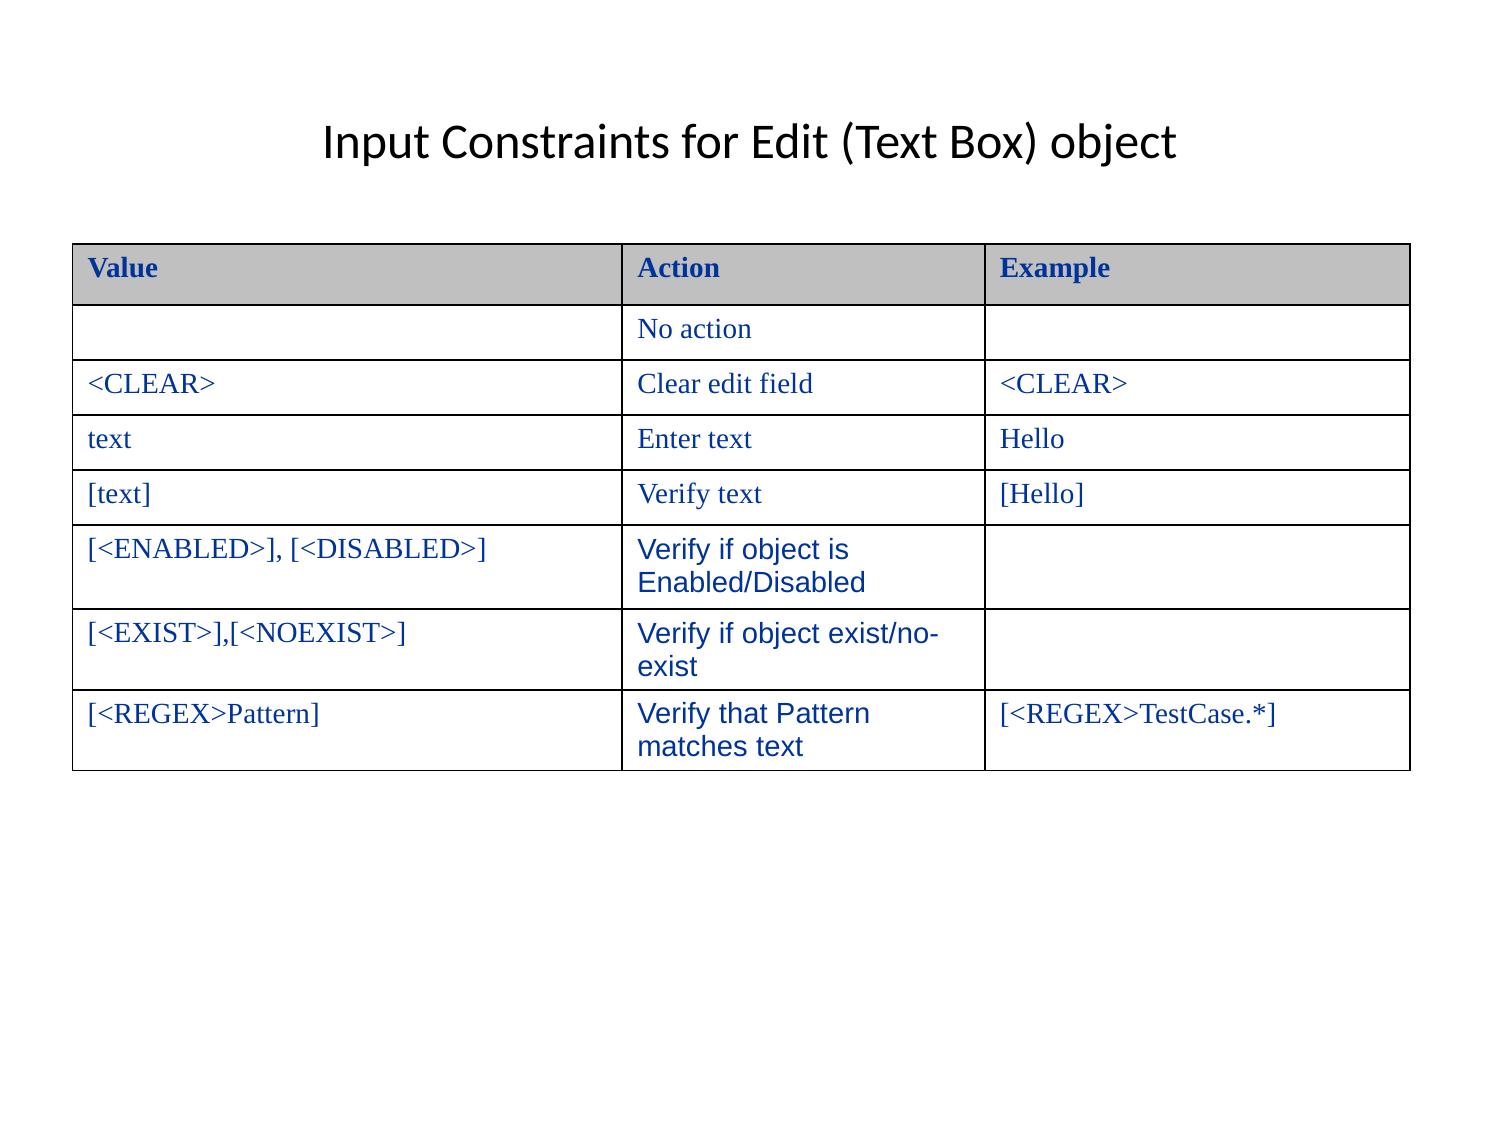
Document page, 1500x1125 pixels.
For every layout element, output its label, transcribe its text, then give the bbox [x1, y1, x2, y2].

table_cell No action [623, 306, 984, 359]
table_cell [Hello] [986, 471, 1409, 524]
table_cell [<REGEX>Pattern] [73, 691, 621, 770]
table_cell <CLEAR> [986, 361, 1409, 414]
table_cell [986, 306, 1409, 359]
table_header Action [623, 245, 984, 304]
table_cell Verify text [623, 471, 984, 524]
table_cell [text] [73, 471, 621, 524]
table_cell [<ENABLED>], [<DISABLED>] [73, 526, 621, 608]
table_cell Clear edit field [623, 361, 984, 414]
table_cell text [73, 416, 621, 469]
table_cell Verify if object exist/no-exist [623, 610, 984, 689]
table_cell Enter text [623, 416, 984, 469]
title Input Constraints for Edit (Text Box) object [75, 45, 1425, 233]
table_cell <CLEAR> [73, 361, 621, 414]
table_cell [986, 610, 1409, 689]
table_cell [<REGEX>TestCase.*] [986, 691, 1409, 770]
table_header Value [73, 245, 621, 304]
table_cell Verify if object is Enabled/Disabled [623, 526, 984, 608]
table_header Example [986, 245, 1409, 304]
table_cell [73, 306, 621, 359]
table_cell Hello [986, 416, 1409, 469]
table_cell [986, 526, 1409, 608]
table_cell Verify that Pattern matches text [623, 691, 984, 770]
table_cell [<EXIST>],[<NOEXIST>] [73, 610, 621, 689]
